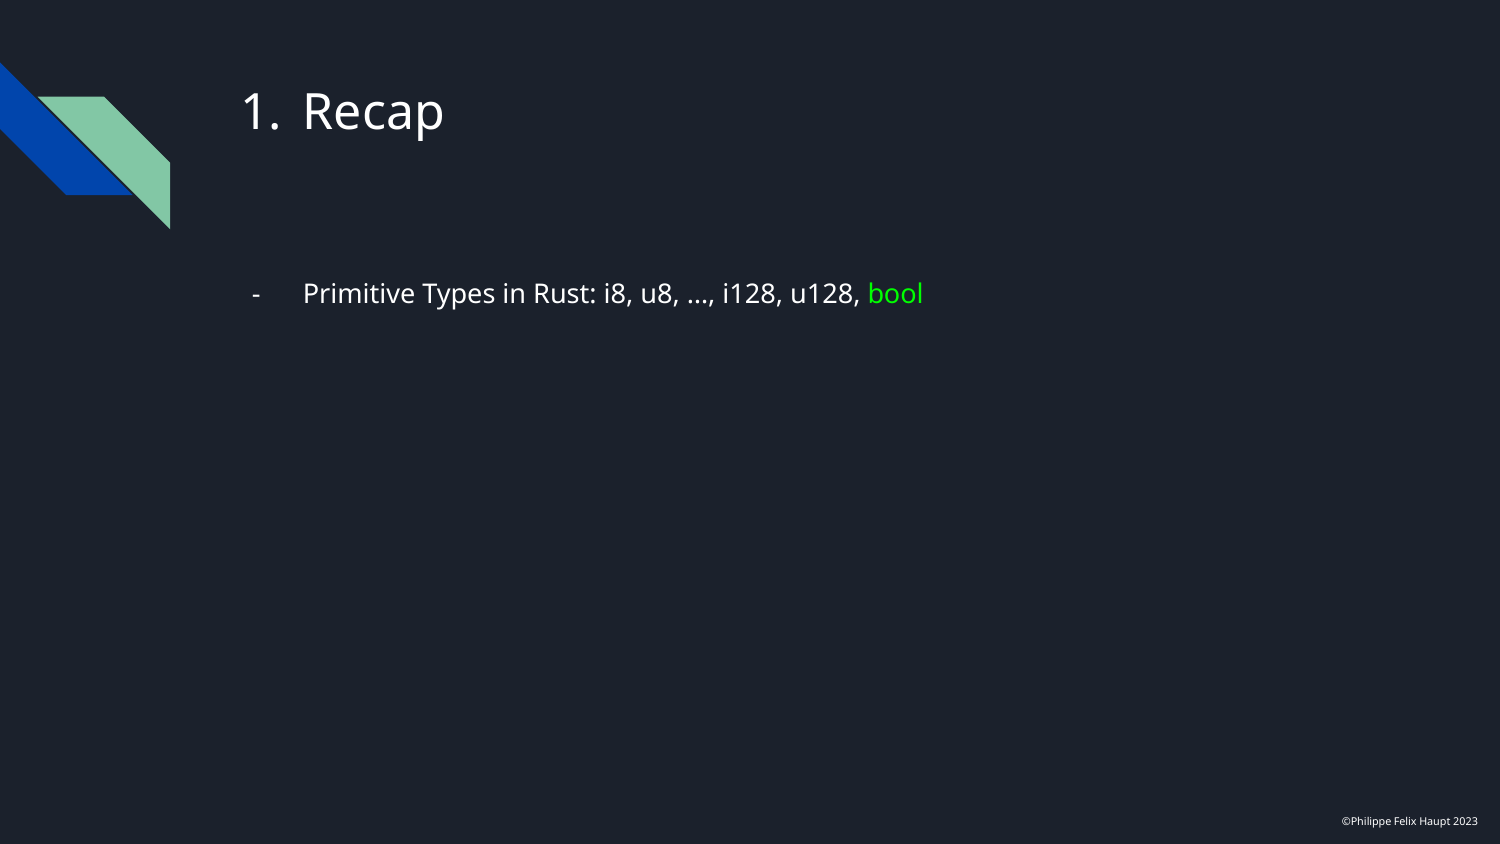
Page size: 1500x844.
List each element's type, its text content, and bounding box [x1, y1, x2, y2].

title Recap [212, 64, 1368, 215]
subtitle ©Philippe Felix Haupt 2023 [1326, 801, 1500, 844]
list Primitive Types in Rust: i8, u8, …, i128, u128, bool [212, 257, 1368, 735]
